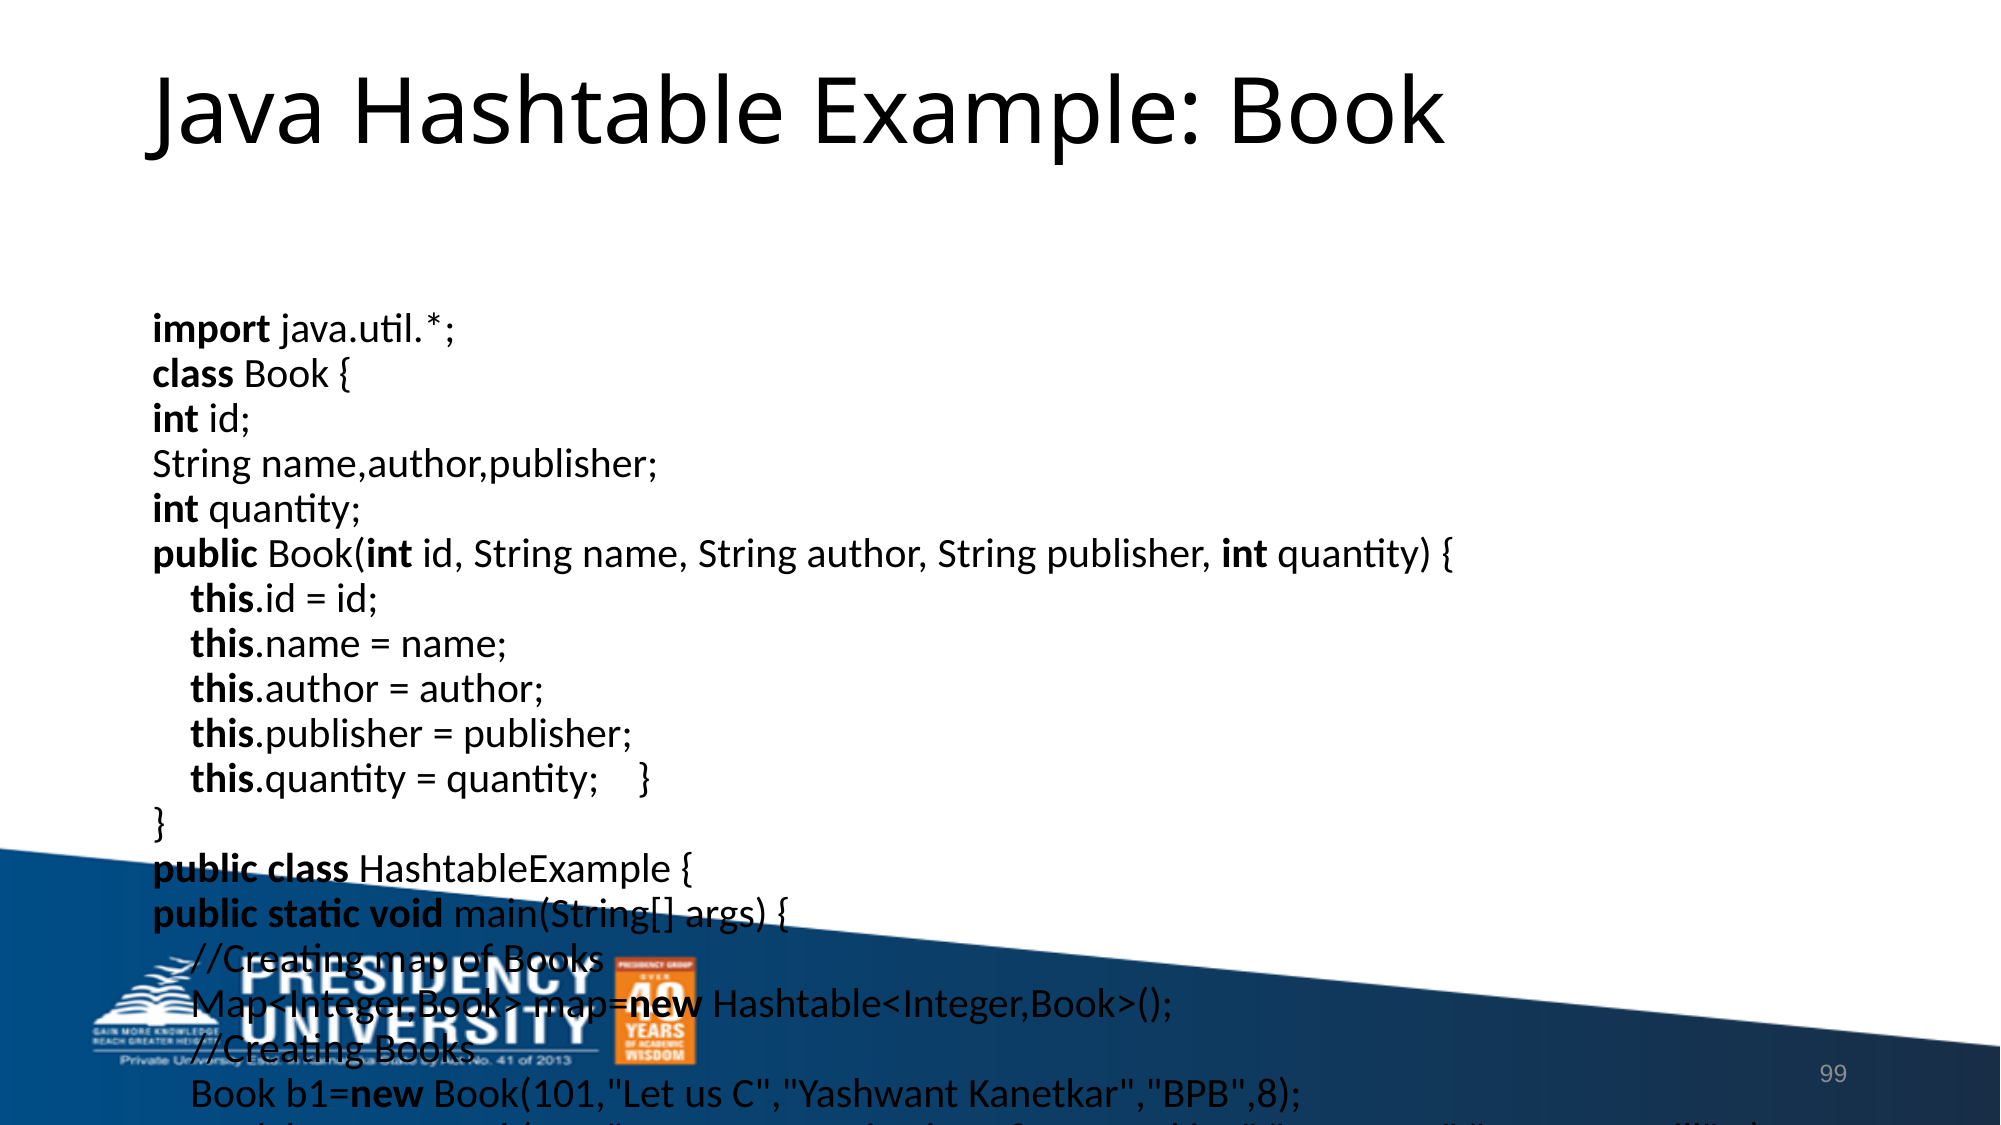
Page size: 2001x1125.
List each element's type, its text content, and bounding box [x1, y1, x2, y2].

list import java.util.*; class Book { int id; String name,author,publisher; int quantity; public Book(int id, String name, String author, String publisher, int quantity) { this.id = id; this.name = name; this.author = author; this.publisher = publisher; this.quantity = quantity; } } public class HashtableExample { public static void main(String[] args) { //Creating map of Books Map<Integer,Book> map=new Hashtable<Integer,Book>(); //Creating Books Book b1=new Book(101,"Let us C","Yashwant Kanetkar","BPB",8); Book b2=new Book(102,"Data Communications & Networking","Forouzan","Mc Graw Hill",4); Book b3=new Book(103,"Operating System","Galvin","Wiley",6); //Adding Books to map map.put(1,b1); map.put(2,b2); map.put(3,b3); //Traversing map for(Map.Entry<Integer, Book> entry:map.entrySet()){ int key=entry.getKey(); Book b=entry.getValue(); System.out.println(key+" Details:"); System.out.println(b.id+" "+b.name+" "+b.author+" "+b.publisher+" "+b.quantity); } } } [137, 299, 1863, 1014]
slide_number 99 [1412, 1042, 1863, 1103]
picture [0, 845, 2000, 1125]
title Java Hashtable Example: Book [137, 59, 1863, 278]
